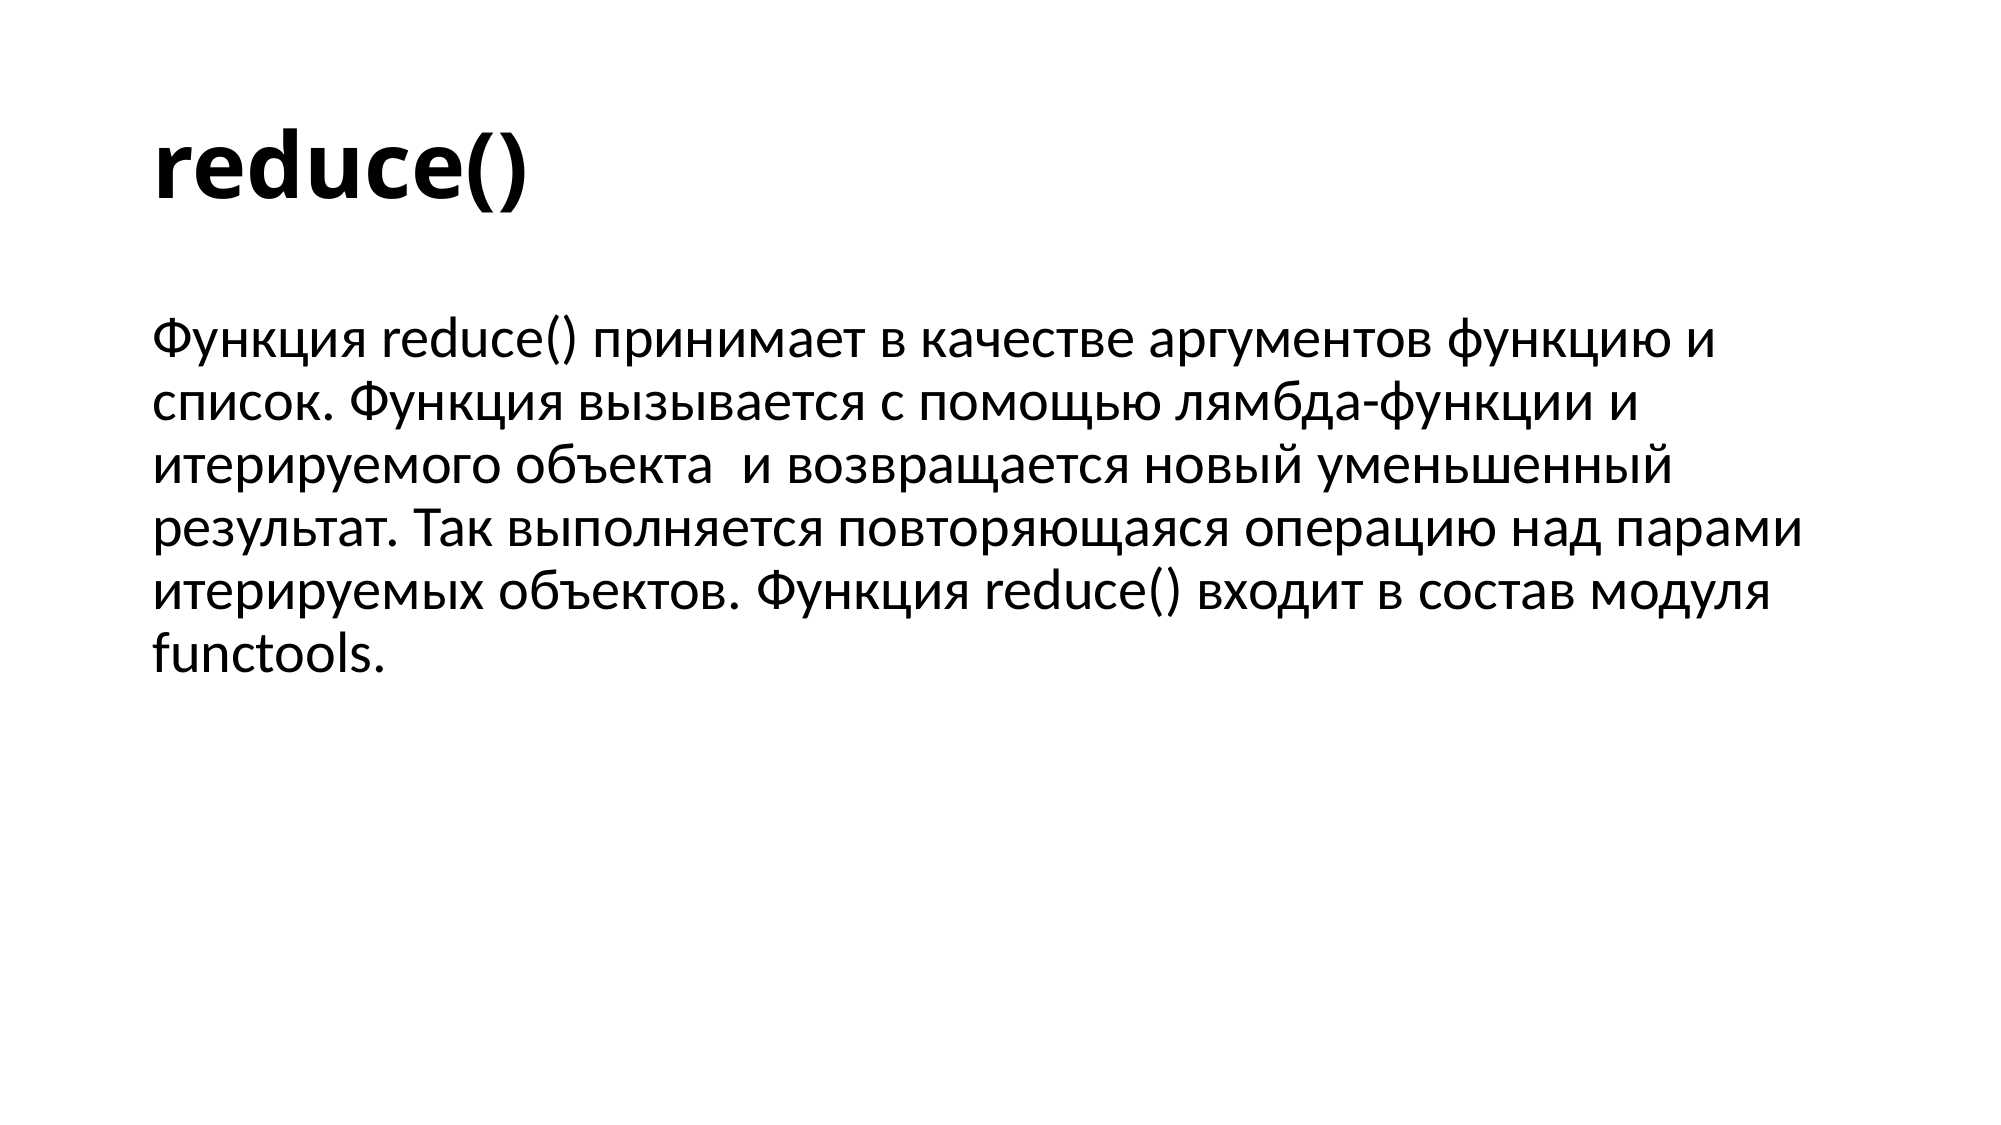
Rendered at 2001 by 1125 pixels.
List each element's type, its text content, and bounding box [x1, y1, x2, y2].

title reduce() [137, 59, 1863, 278]
list Функция reduce() принимает в качестве аргументов функцию и список. Функция вызывается с помощью лямбда-функции и итерируемого объекта и возвращается новый уменьшенный результат. Так выполняется повторяющаяся операцию над парами итерируемых объектов. Функция reduce() входит в состав модуля functools. [137, 299, 1863, 1014]
